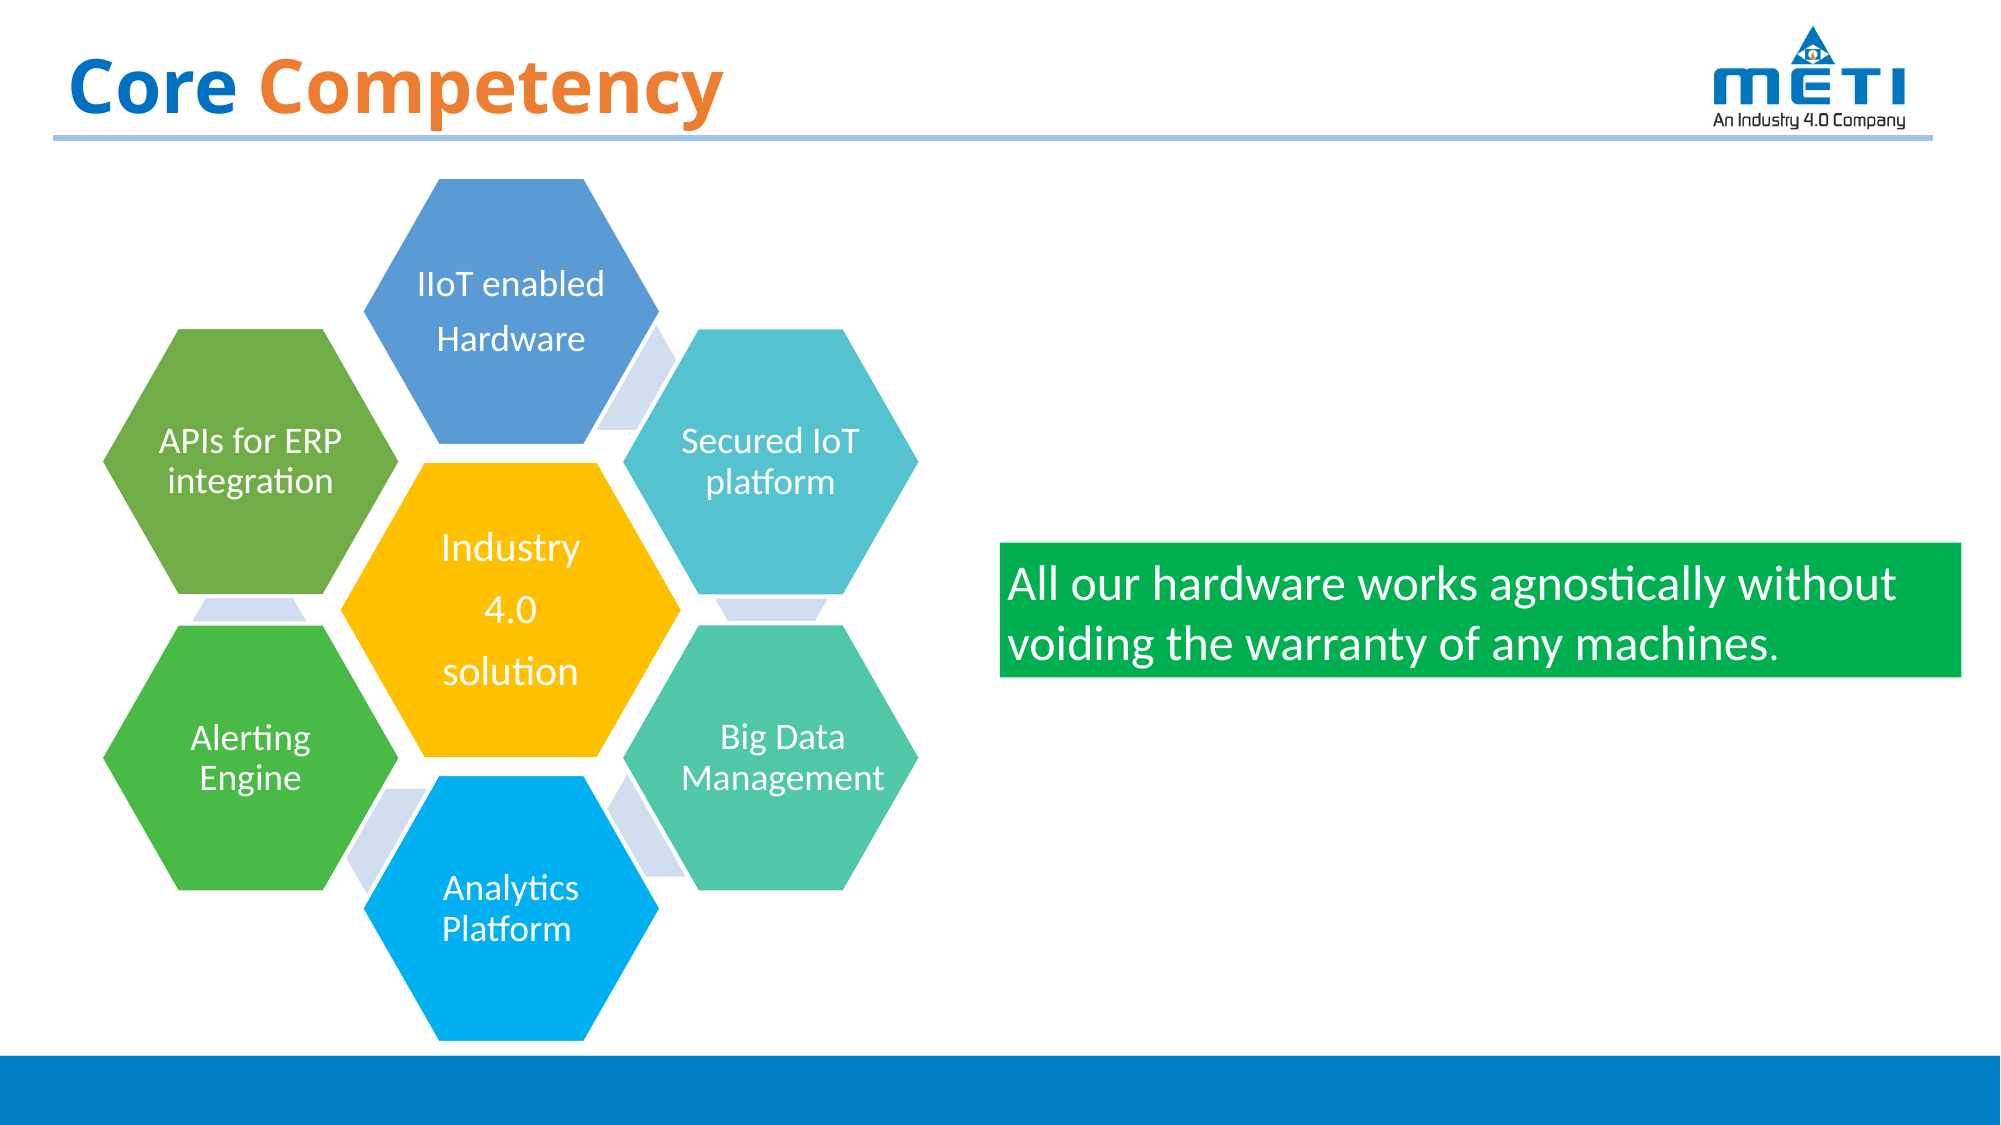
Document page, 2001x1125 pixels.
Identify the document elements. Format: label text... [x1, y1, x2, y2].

text_box All our hardware works agnostically without voiding the warranty of any machines. [999, 542, 1962, 678]
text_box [52, 22, 1099, 145]
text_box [100, 176, 922, 1044]
text_box [0, 1055, 2000, 1125]
picture [1709, 21, 1909, 133]
